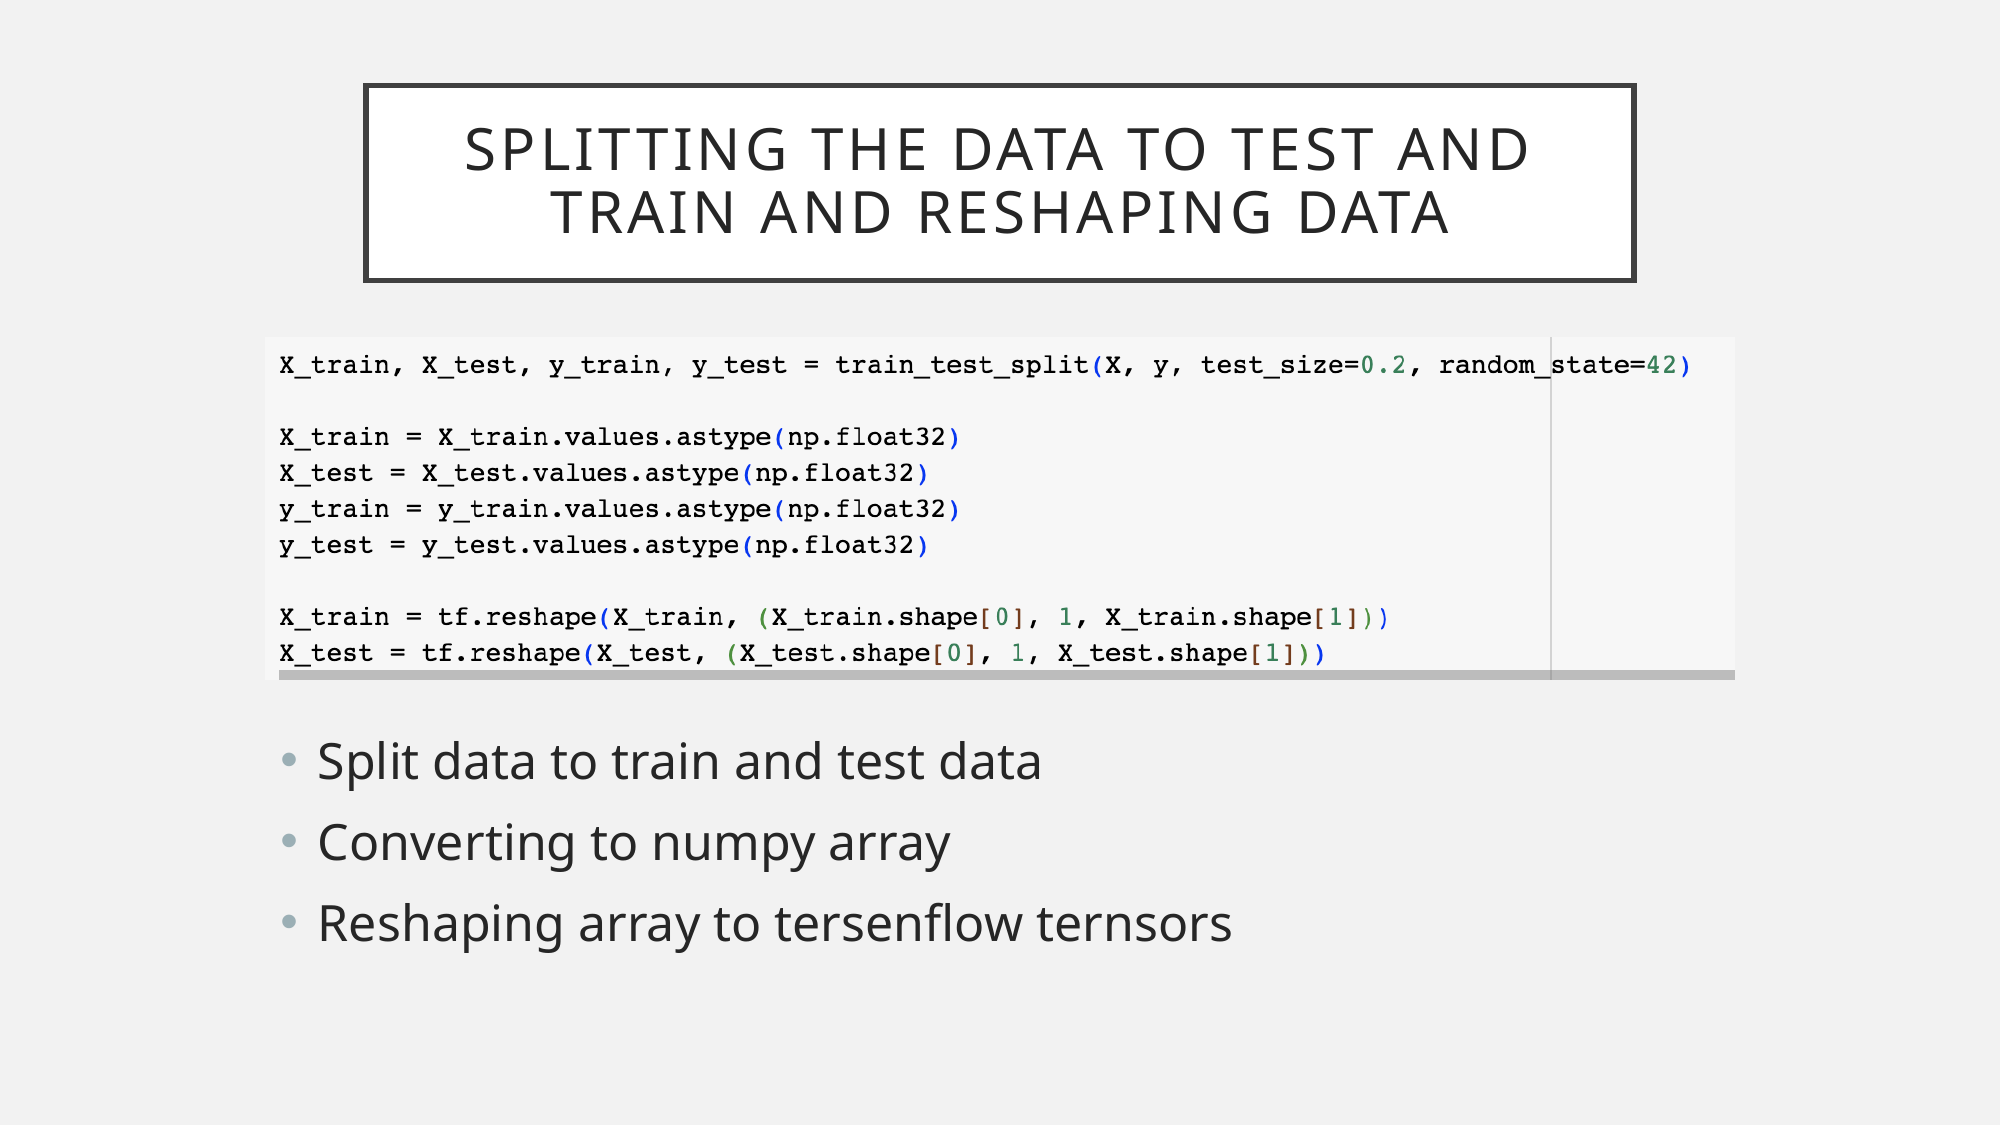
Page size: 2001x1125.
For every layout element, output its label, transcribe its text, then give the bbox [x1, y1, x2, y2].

title Splitting the data to test and train and reshaping data [363, 83, 1637, 283]
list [265, 337, 1735, 680]
text_box Split data to train and test data Converting to numpy array Reshaping array to tersenflow ternsors [265, 722, 1673, 1004]
